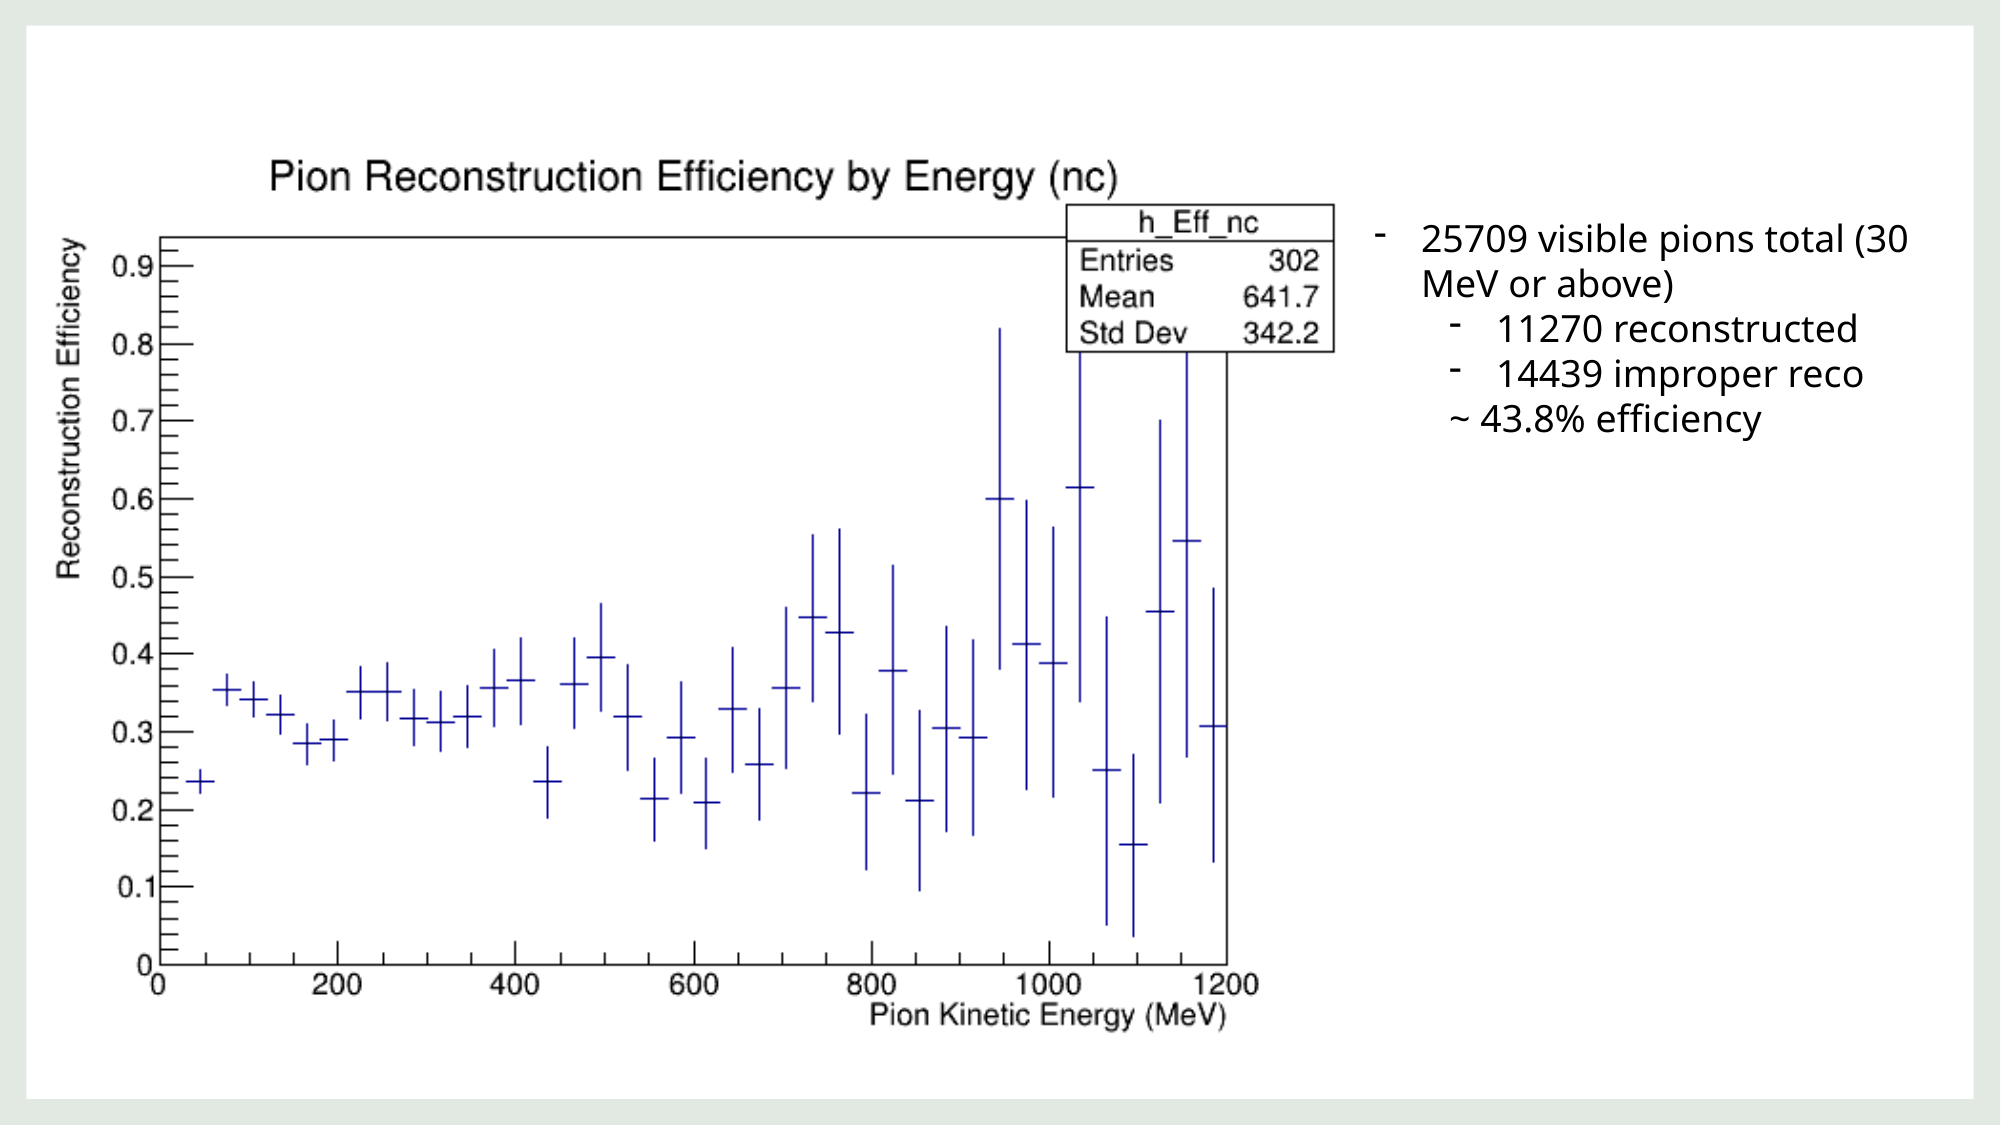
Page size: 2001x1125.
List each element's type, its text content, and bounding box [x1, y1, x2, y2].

picture [28, 147, 1360, 1056]
text_box 25709 visible pions total (30 MeV or above) 11270 reconstructed 14439 improper reco ~ 43.8% efficiency [1360, 207, 1928, 583]
